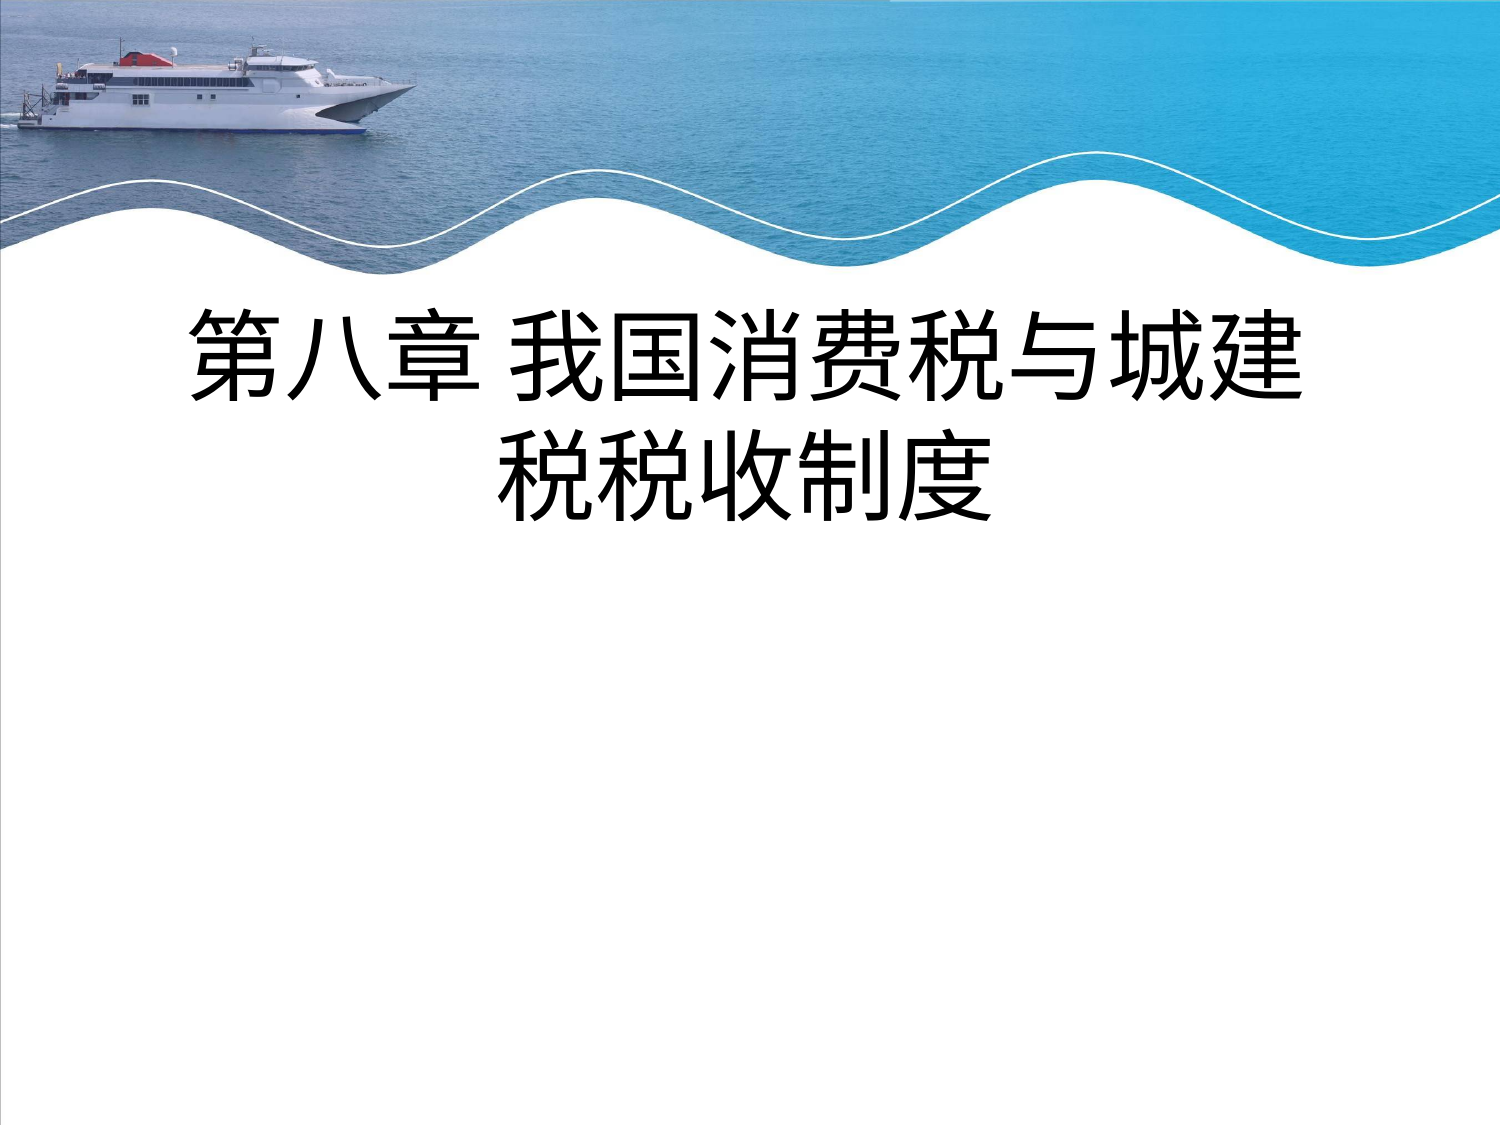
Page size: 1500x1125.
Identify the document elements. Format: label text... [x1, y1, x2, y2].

picture [0, 0, 1500, 1125]
subtitle 第八章 我国消费税与城建税税收制度 [169, 293, 1322, 582]
